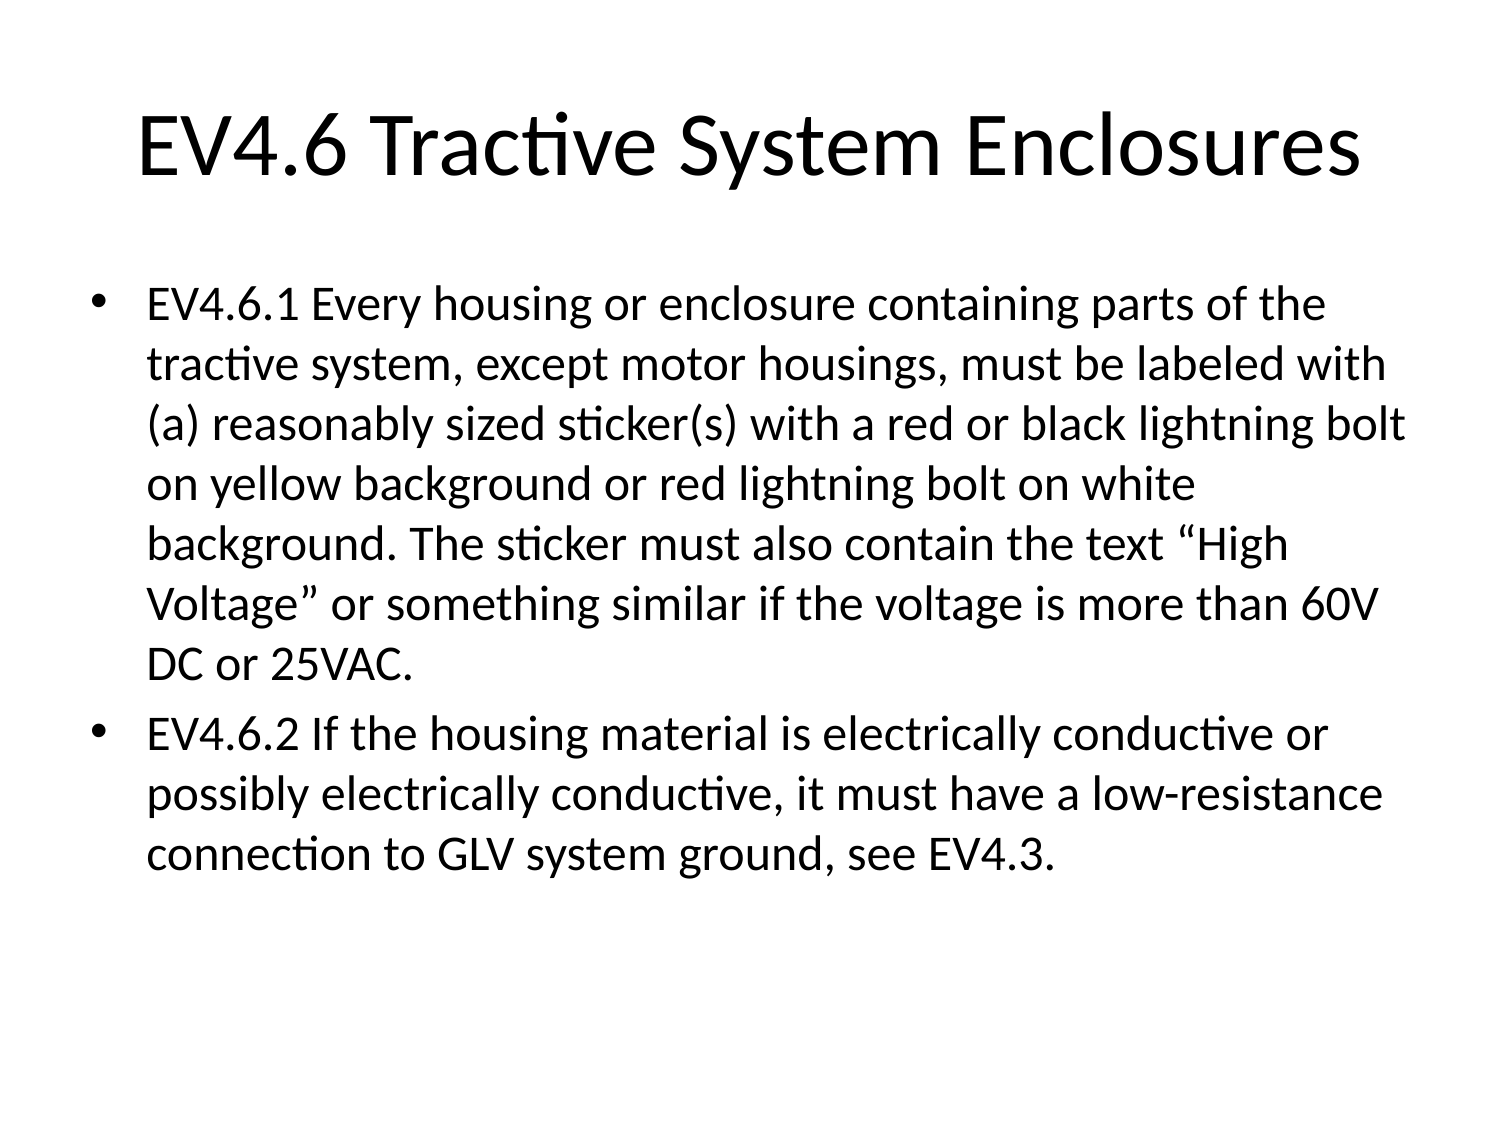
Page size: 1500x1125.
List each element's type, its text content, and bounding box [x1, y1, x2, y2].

title EV4.6 Tractive System Enclosures [75, 45, 1425, 233]
list EV4.6.1 Every housing or enclosure containing parts of the tractive system, except motor housings, must be labeled with (a) reasonably sized sticker(s) with a red or black lightning bolt on yellow background or red lightning bolt on white background. The sticker must also contain the text “High Voltage” or something similar if the voltage is more than 60V DC or 25VAC. EV4.6.2 If the housing material is electrically conductive or possibly electrically conductive, it must have a low-resistance connection to GLV system ground, see EV4.3. [75, 262, 1425, 1005]
